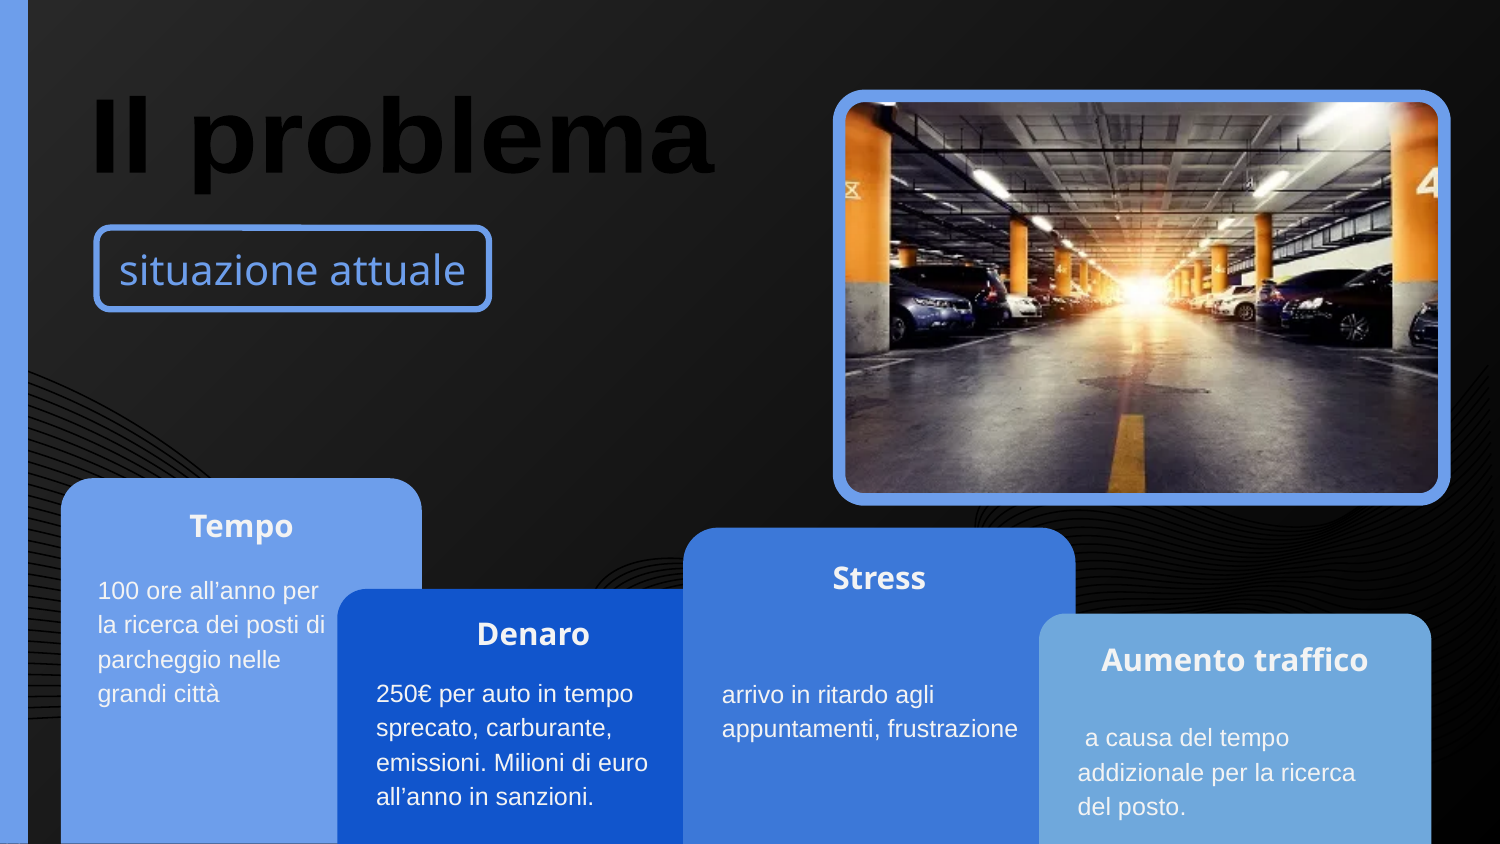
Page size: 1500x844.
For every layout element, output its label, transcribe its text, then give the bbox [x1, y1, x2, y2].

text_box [682, 527, 1076, 844]
picture [838, 95, 1445, 500]
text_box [1038, 613, 1432, 844]
text_box [0, 0, 28, 844]
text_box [60, 477, 422, 844]
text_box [336, 588, 677, 844]
text_box situazione attuale [96, 227, 490, 310]
